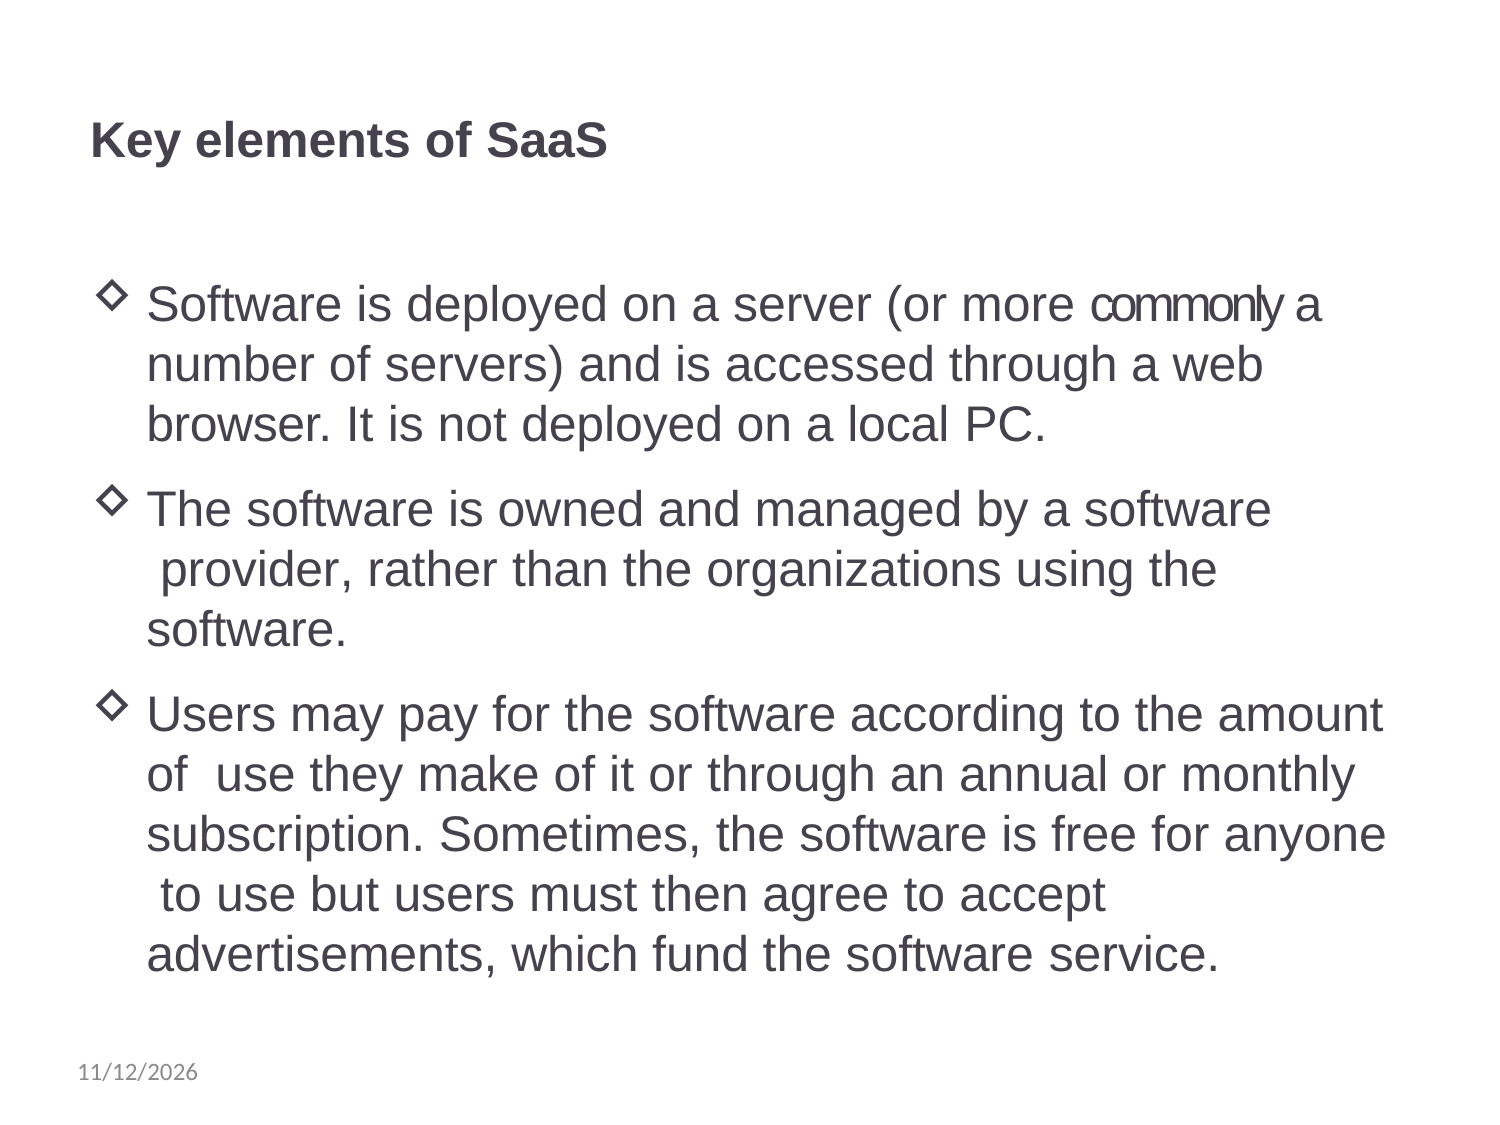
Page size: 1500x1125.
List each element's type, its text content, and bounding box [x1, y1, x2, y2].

text_box Key elements of SaaS Software is deployed on a server (or more commonly a number of servers) and is accessed through a web browser. It is not deployed on a local PC. The software is owned and managed by a software provider, rather than the organizations using the software. Users may pay for the software according to the amount of use they make of it or through an annual or monthly subscription. Sometimes, the software is free for anyone to use but users must then agree to accept advertisements, which fund the software service. [87, 105, 1394, 982]
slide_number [75, 746, 425, 1125]
